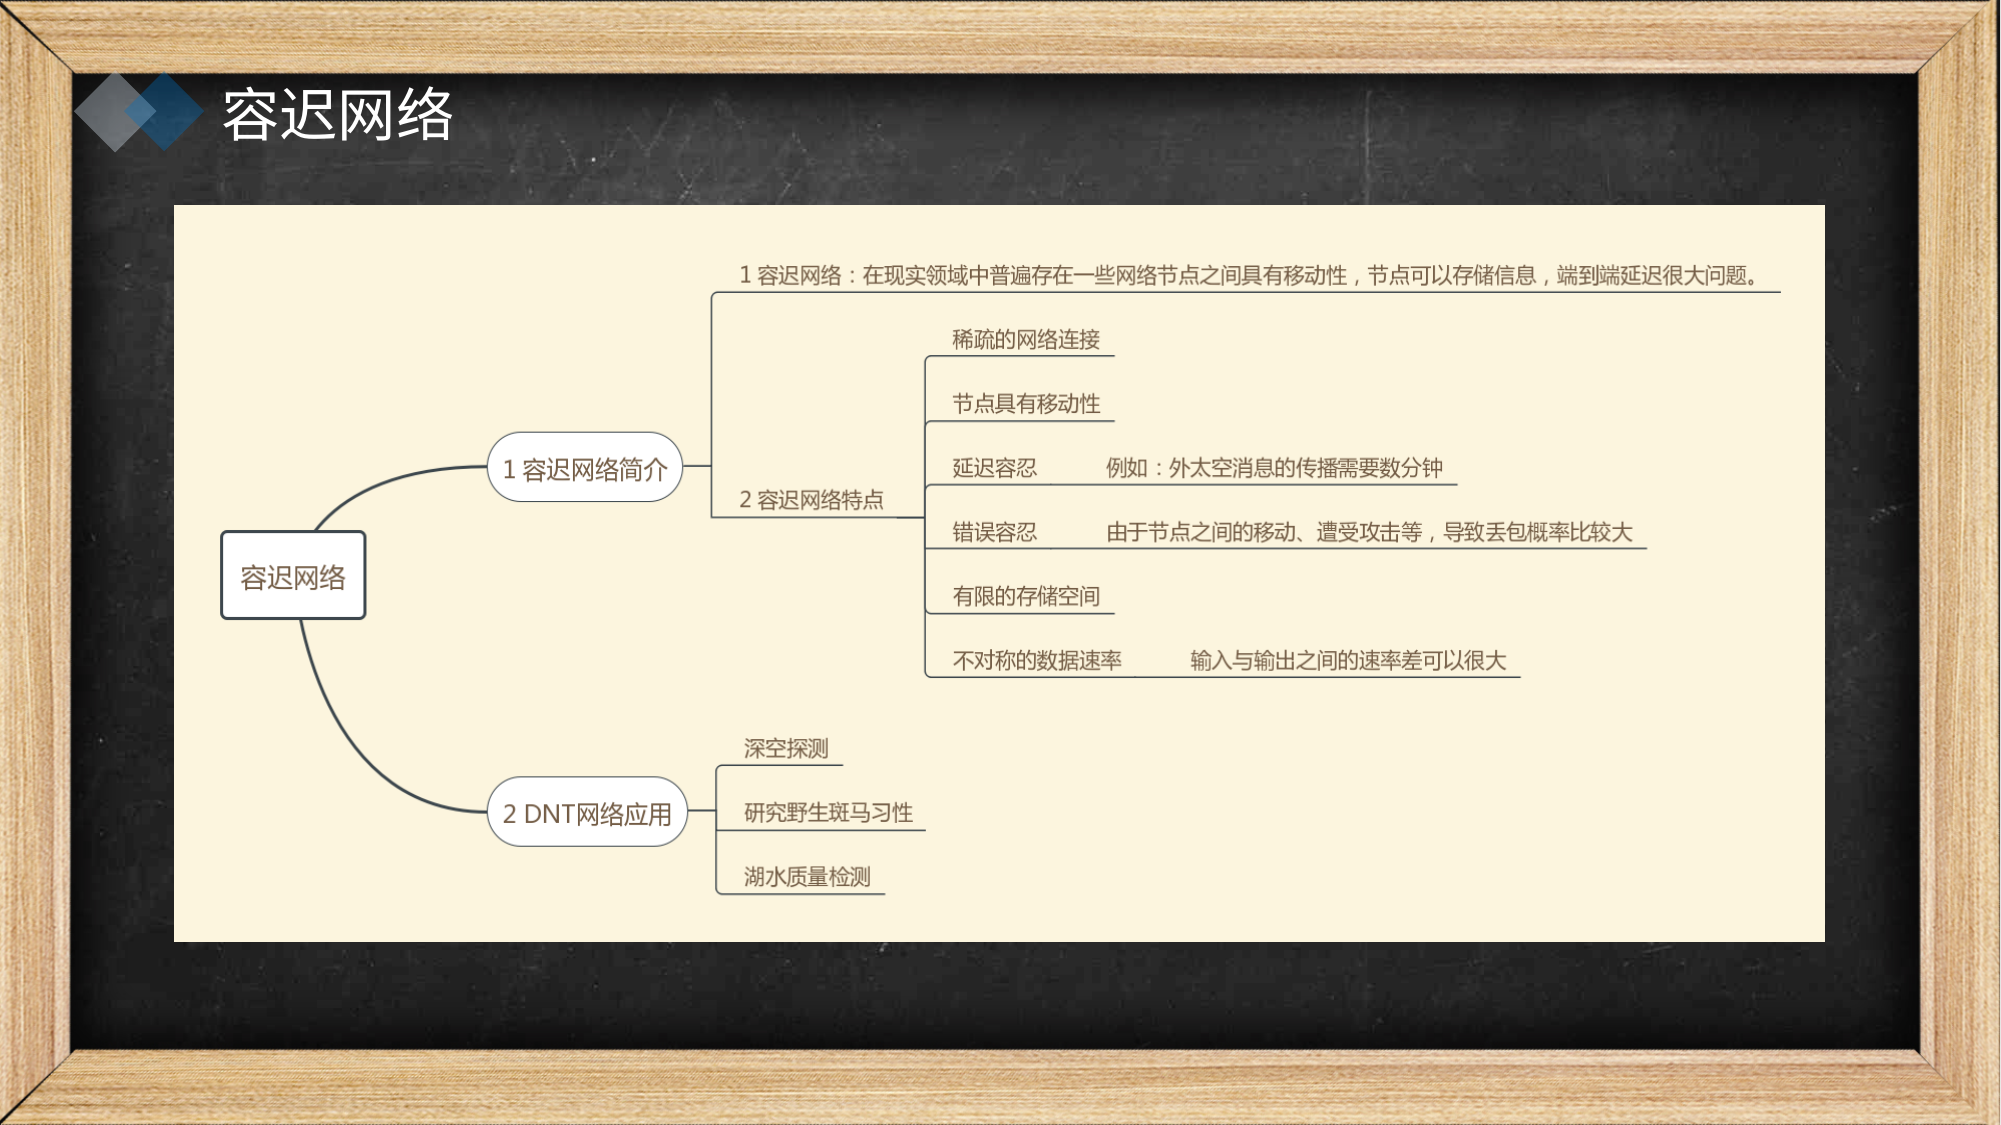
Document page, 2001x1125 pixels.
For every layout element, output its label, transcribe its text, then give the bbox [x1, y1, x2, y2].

picture [0, 0, 2001, 1125]
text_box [85, 81, 193, 141]
text_box 容迟网络 [206, 71, 1282, 156]
